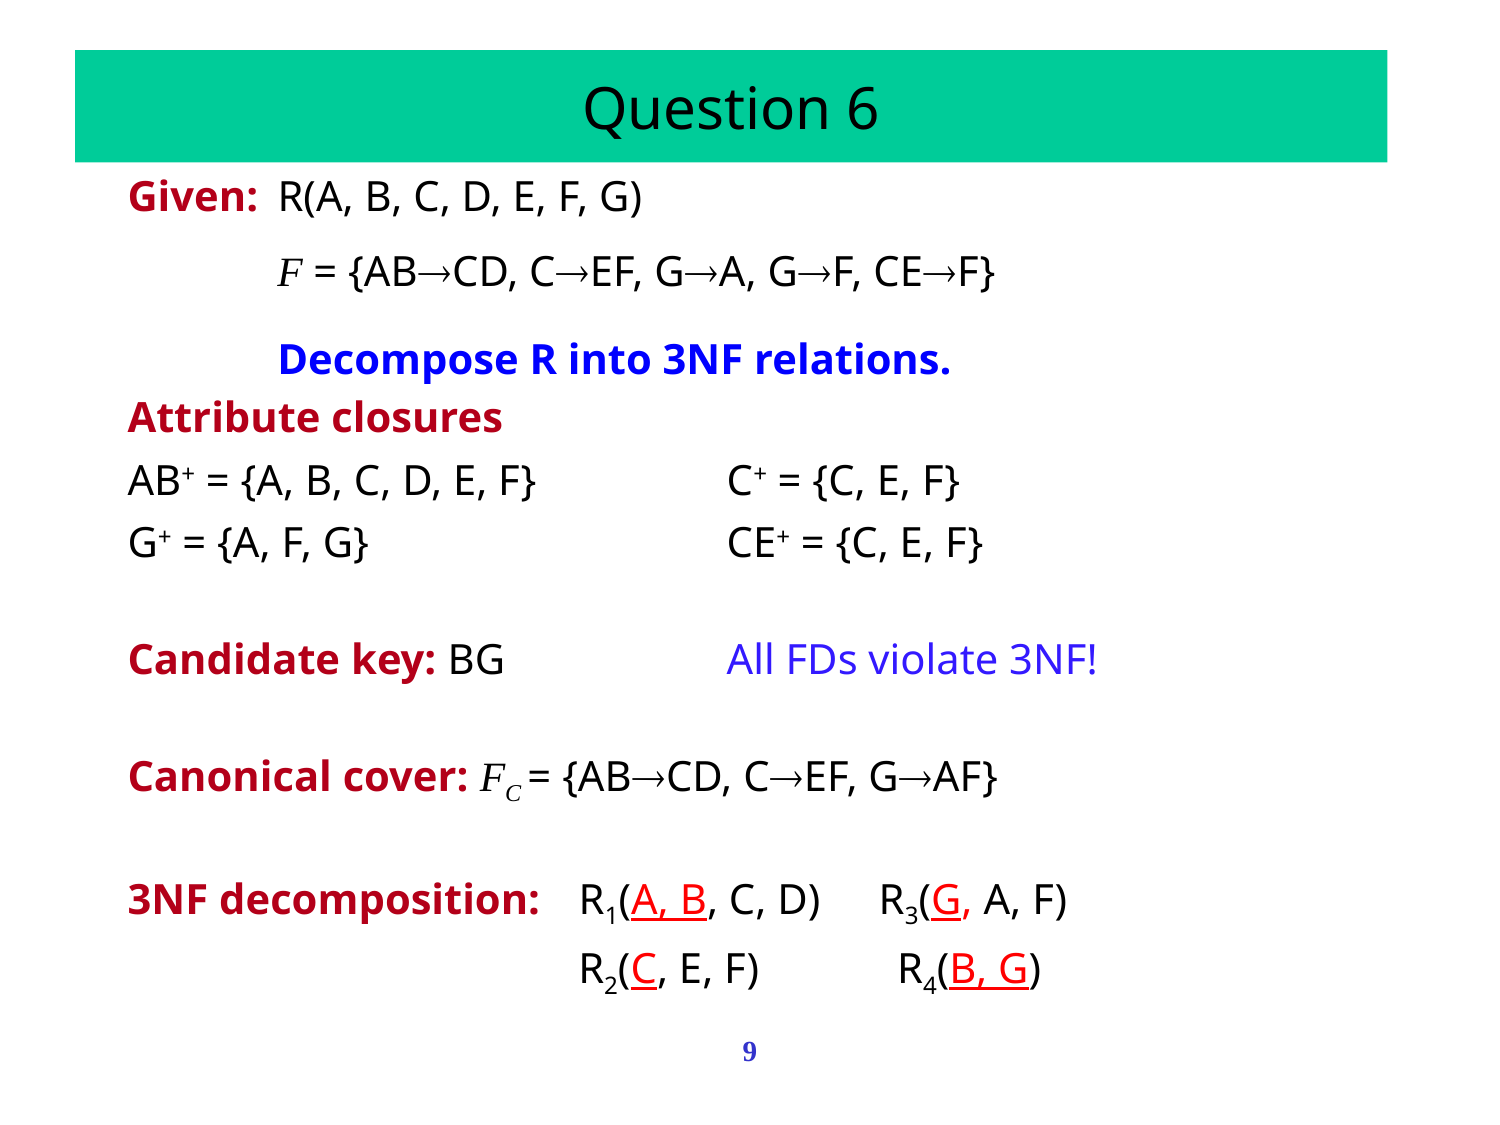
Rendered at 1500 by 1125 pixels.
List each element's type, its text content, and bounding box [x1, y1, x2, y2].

list Given: R(A, B, C, D, E, F, G) F = {ABCD, CEF, GA, GF, CEF} Decompose R into 3NF relations. Attribute closures AB+ = {A, B, C, D, E, F} C+ = {C, E, F} G+ = {A, F, G} CE+ = {C, E, F} Candidate key: BG All FDs violate 3NF! Canonical cover: FC = {ABCD, CEF, GAF} 3NF decomposition: R1(A, B, C, D) R3(G, A, F) R2(C, E, F) R4(B, G) [112, 162, 1388, 988]
title Question 6 [75, 50, 1388, 163]
footer 9 [74, 1024, 1426, 1101]
